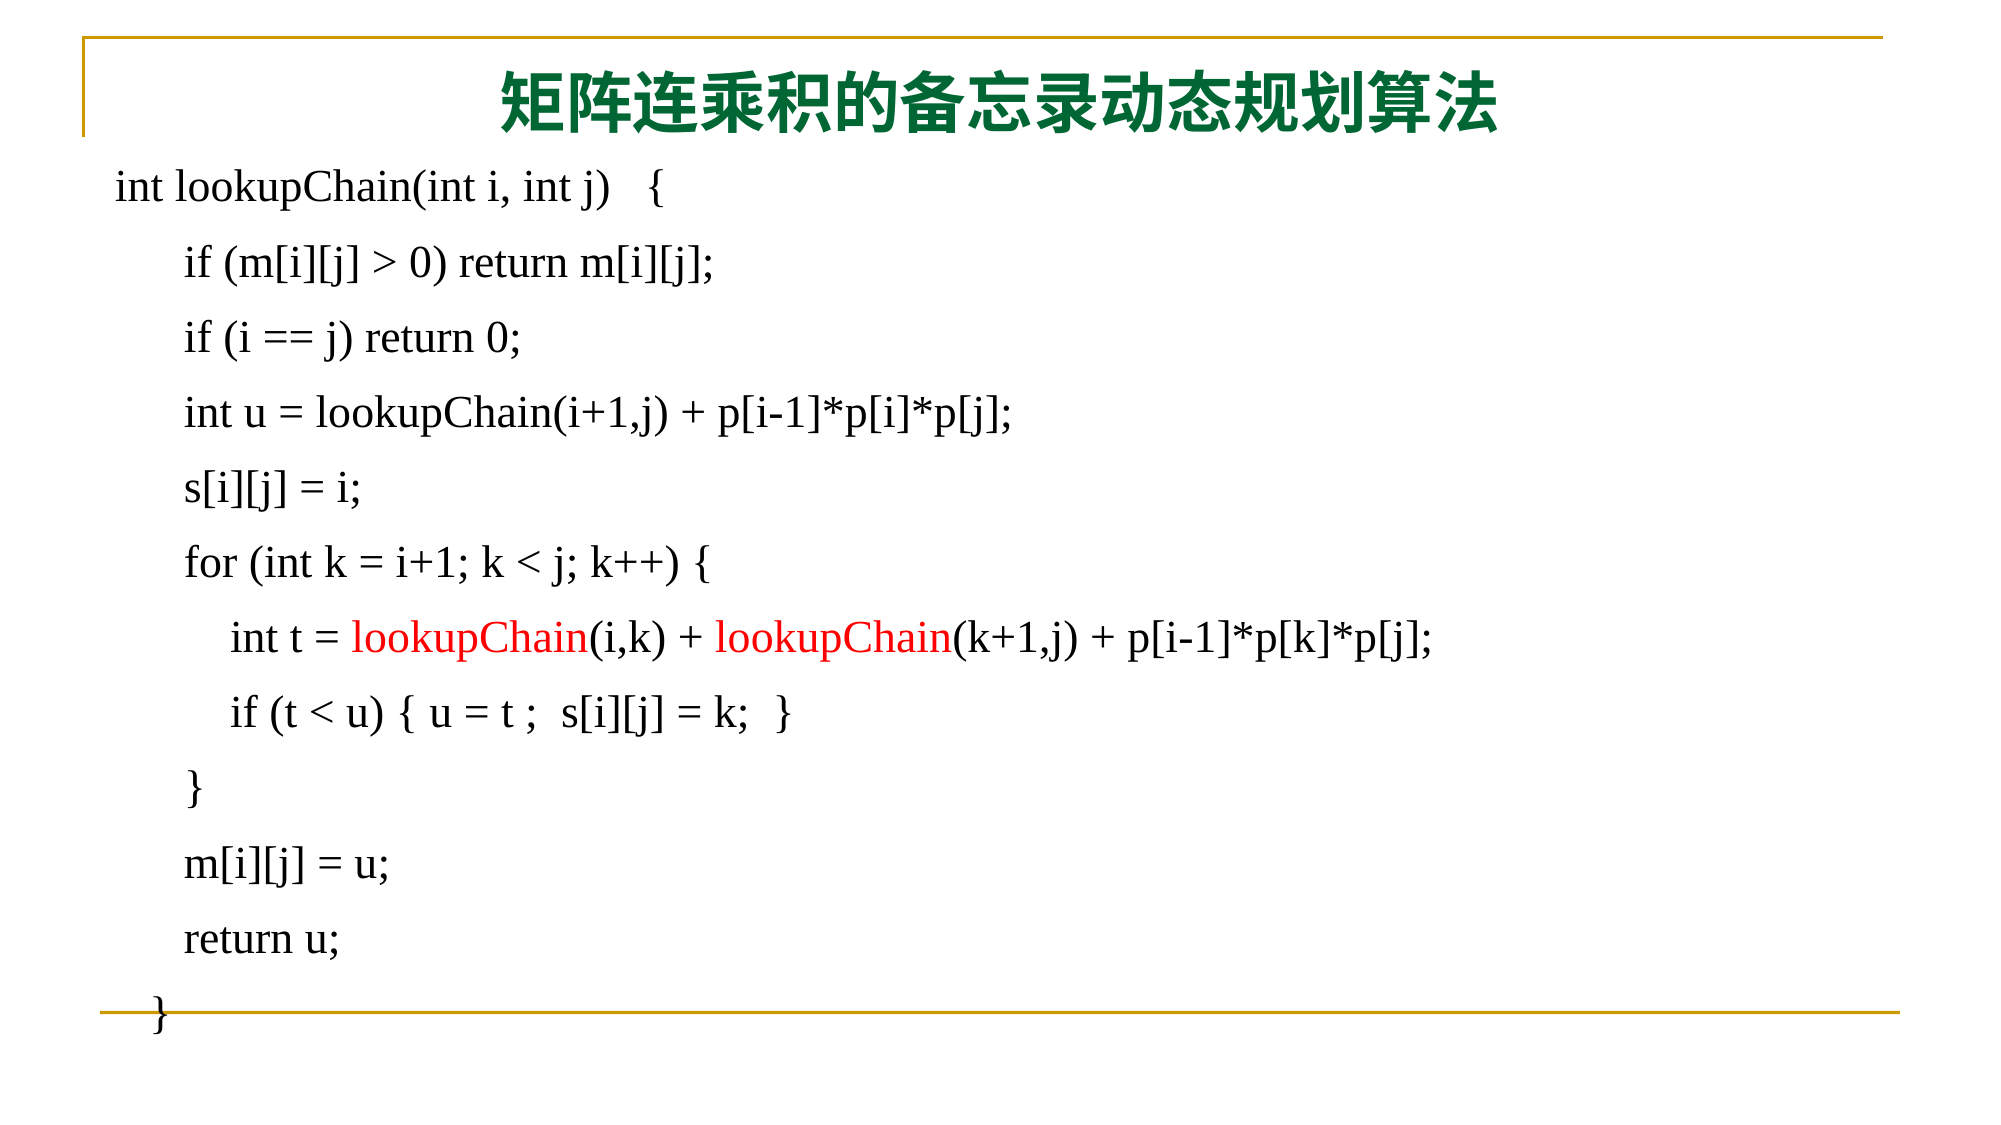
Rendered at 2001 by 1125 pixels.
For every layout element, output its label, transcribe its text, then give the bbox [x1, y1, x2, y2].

list int lookupChain(int i, int j) { if (m[i][j] > 0) return m[i][j]; if (i == j) return 0; int u = lookupChain(i+1,j) + p[i-1]*p[i]*p[j]; s[i][j] = i; for (int k = i+1; k < j; k++) { int t = lookupChain(i,k) + lookupChain(k+1,j) + p[i-1]*p[k]*p[j]; if (t < u) { u = t ; s[i][j] = k; } } m[i][j] = u; return u; } [99, 137, 1882, 1080]
text_box [608, 252, 639, 329]
title 矩阵连乘积的备忘录动态规划算法 [99, 45, 1900, 161]
